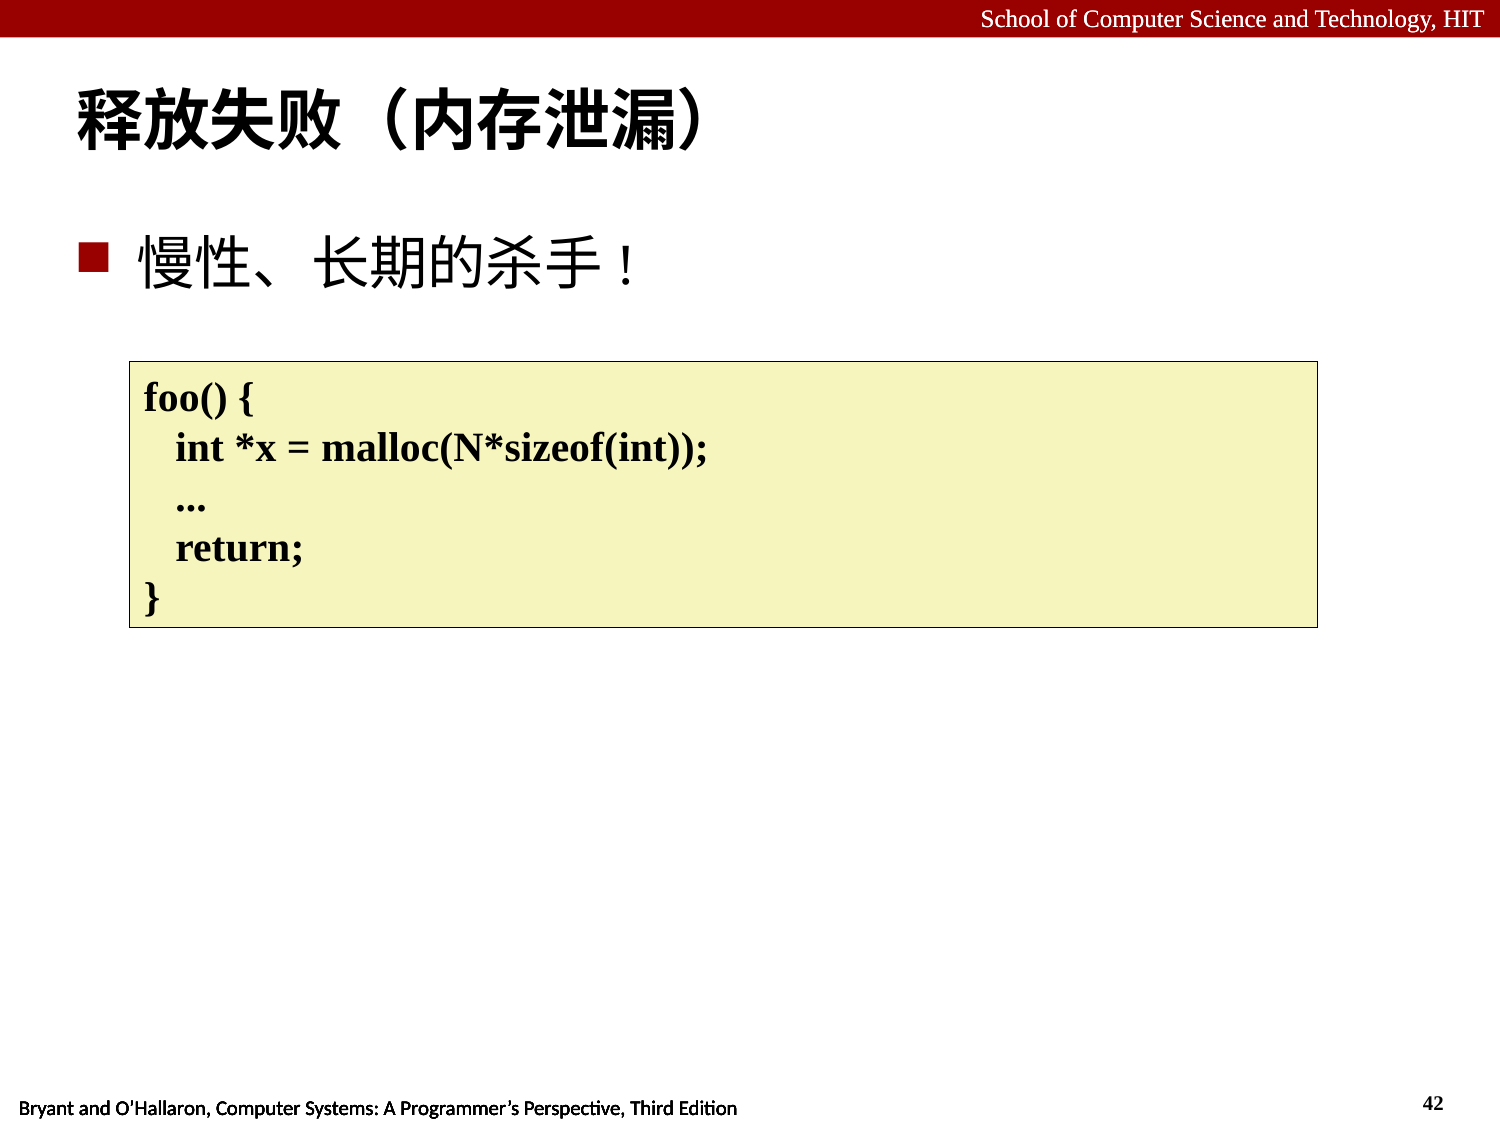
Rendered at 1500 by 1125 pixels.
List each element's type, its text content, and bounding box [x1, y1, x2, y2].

list 慢性、长期的杀手! [64, 223, 1476, 1088]
text_box foo() { int *x = malloc(N*sizeof(int)); ... return; } [129, 361, 1317, 628]
title 释放失败（内存泄漏） [61, 60, 1488, 187]
